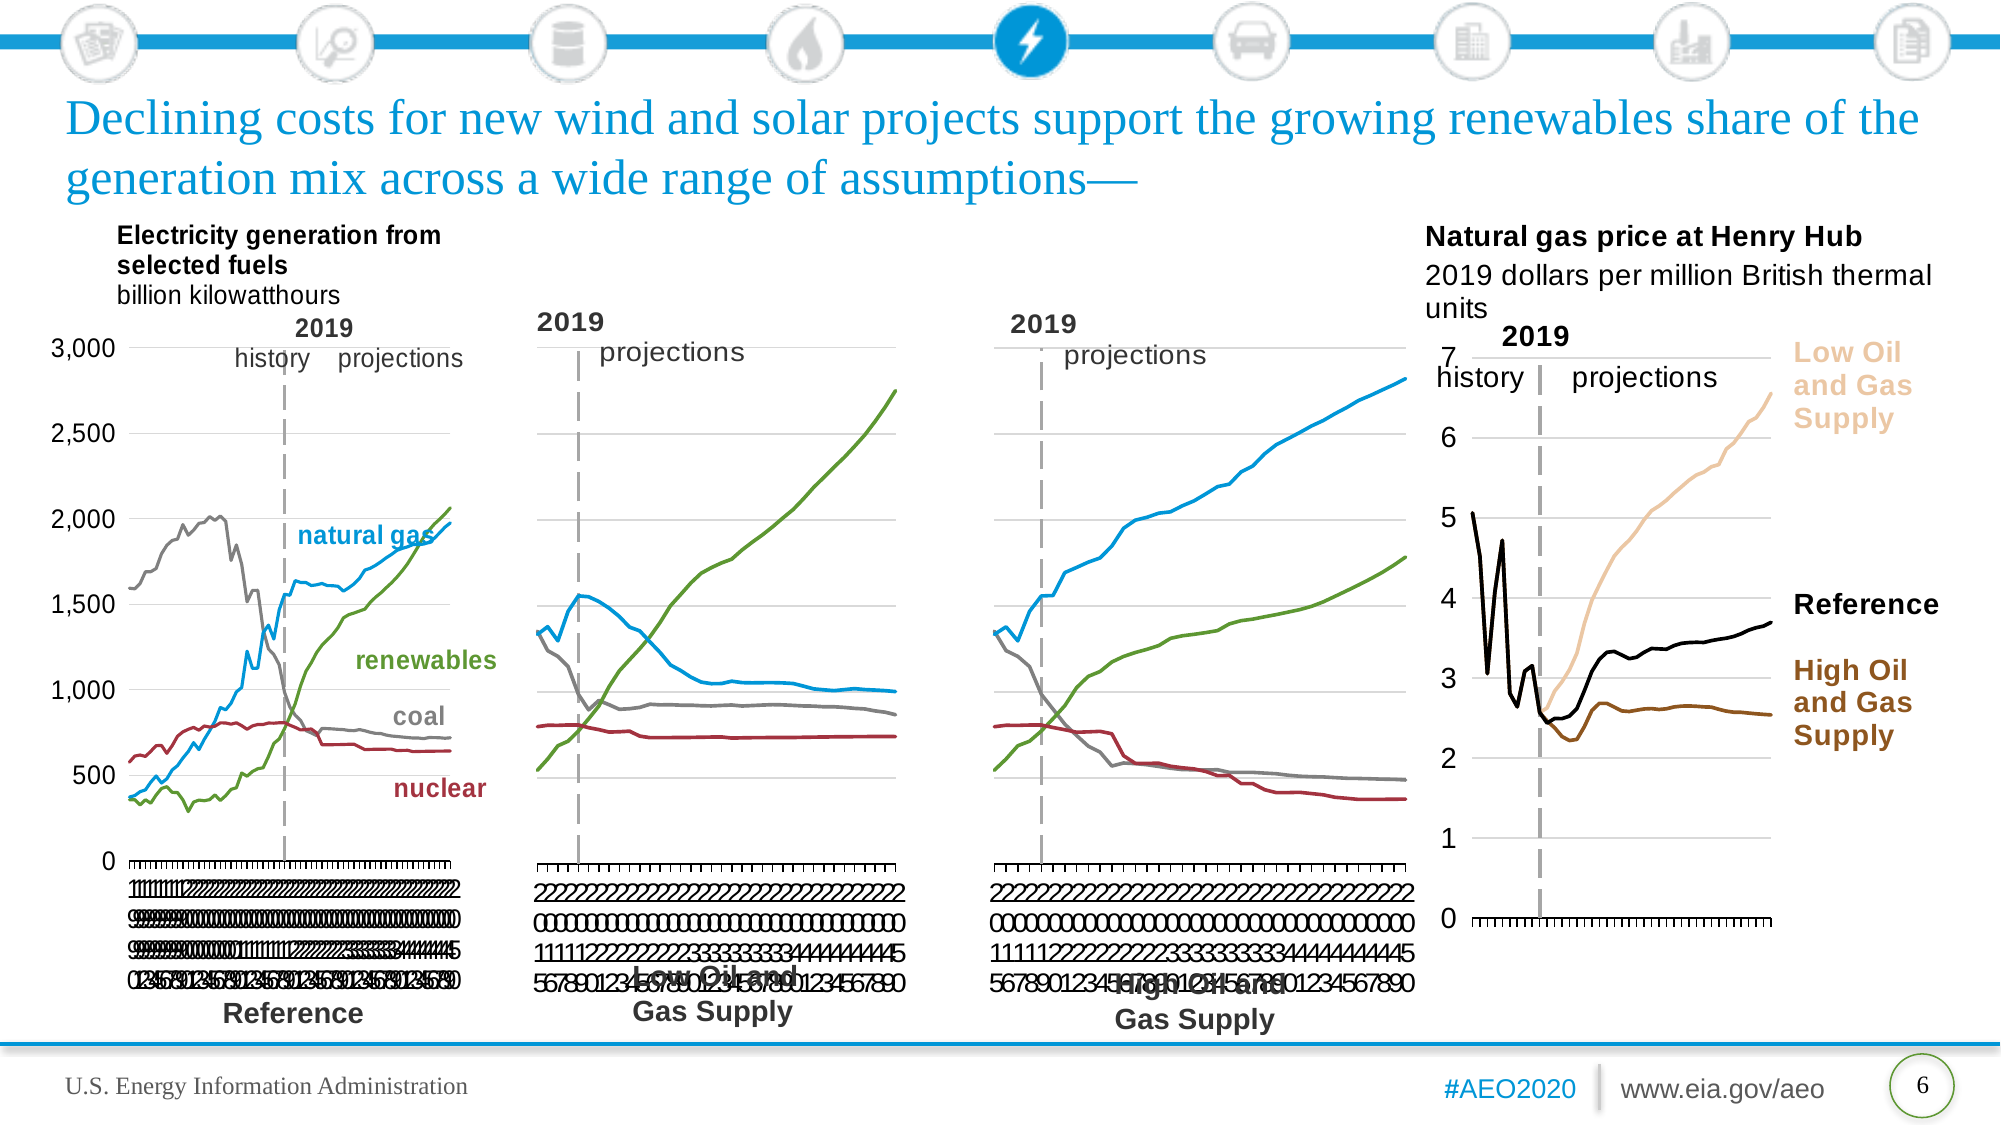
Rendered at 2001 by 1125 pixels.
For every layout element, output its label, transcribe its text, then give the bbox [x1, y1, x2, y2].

text_box Reference [222, 1005, 449, 1054]
slide_number 6 [1880, 1053, 1966, 1114]
chart [50, 215, 1416, 999]
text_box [57, 0, 1955, 88]
picture [50, 0, 57, 88]
title Declining costs for new wind and solar projects support the growing renewables share of the generation mix across a wide range of assumptions— [50, 88, 1954, 213]
text_box Low Oil and Gas Supply [632, 1008, 858, 1054]
chart [1420, 212, 1967, 996]
text_box High Oil and Gas Supply [1114, 1008, 1356, 1084]
